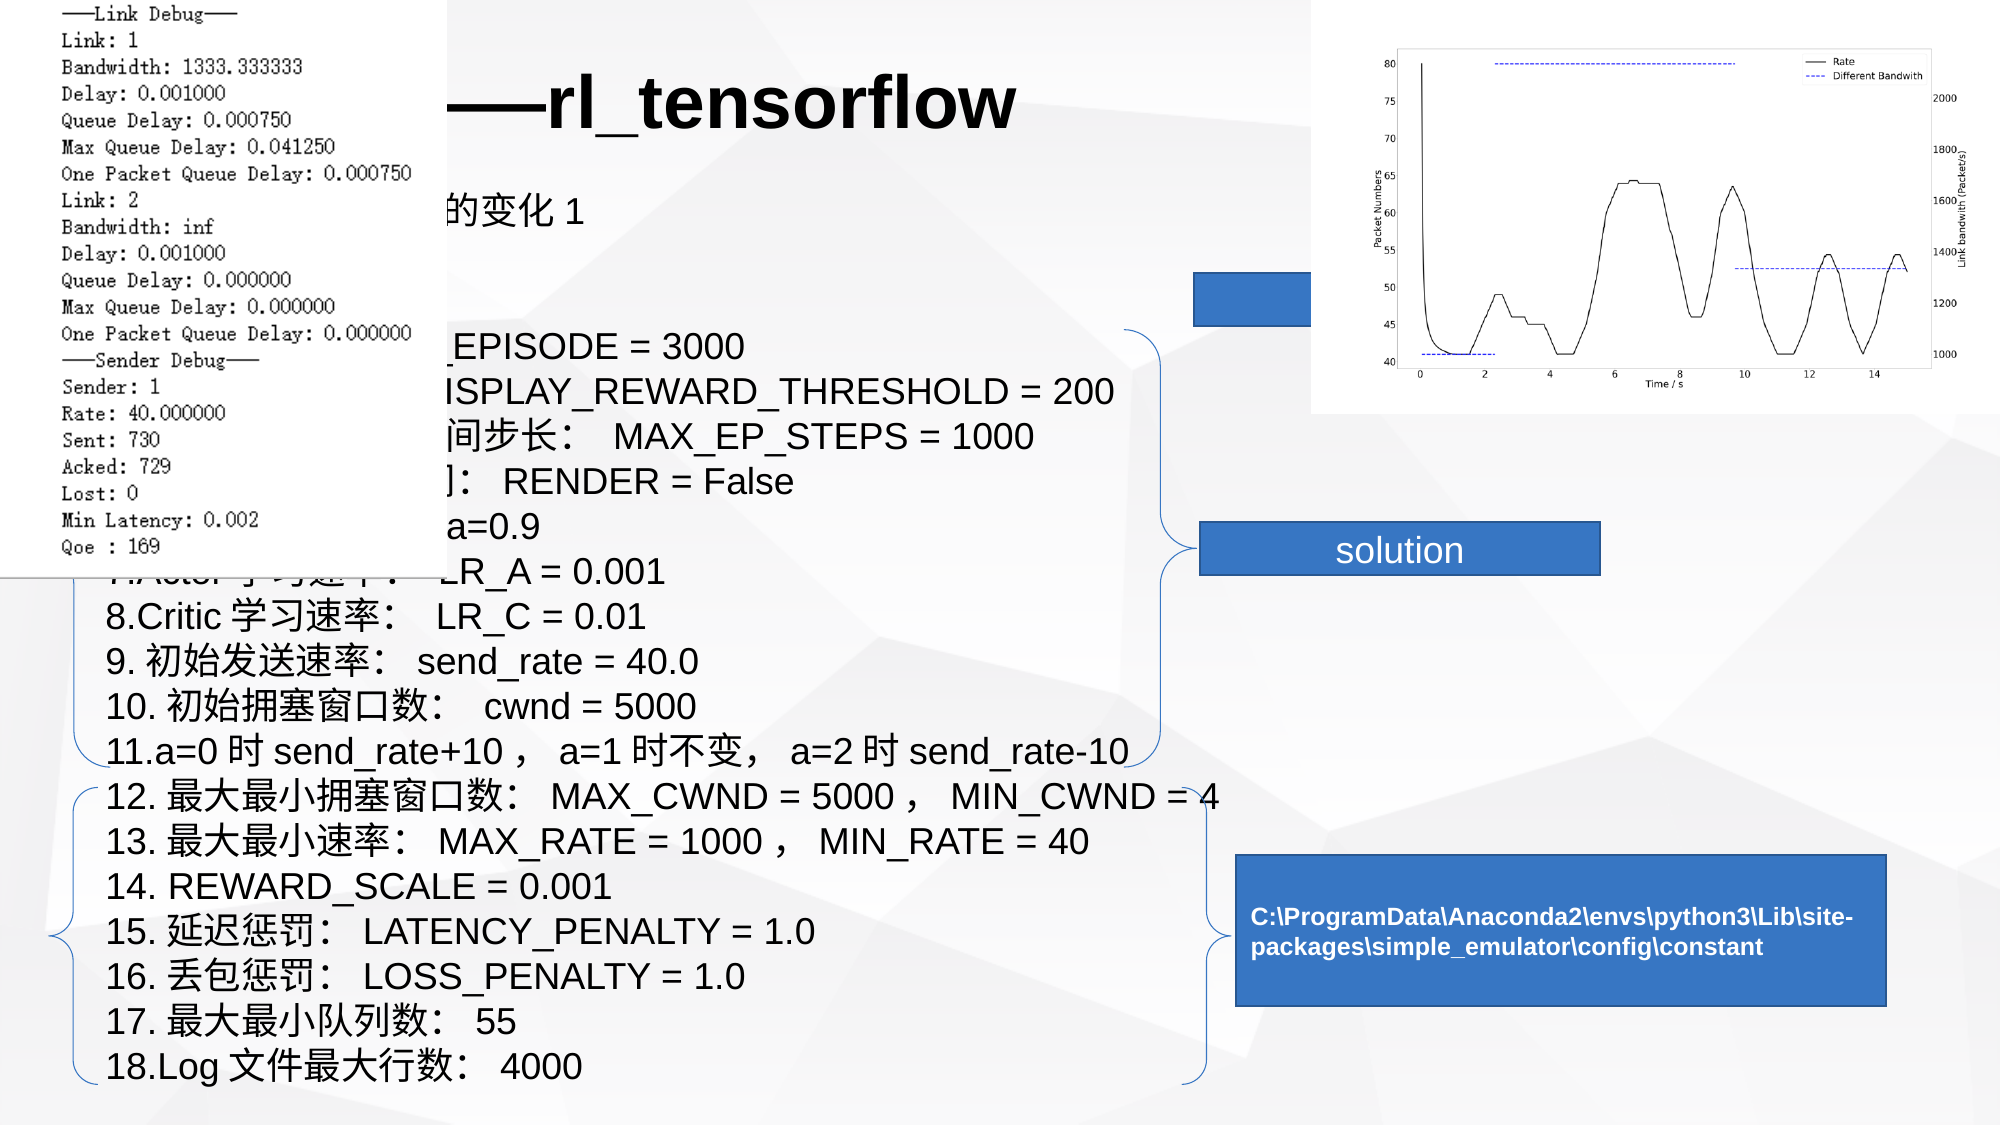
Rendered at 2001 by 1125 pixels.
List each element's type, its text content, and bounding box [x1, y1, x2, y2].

text_box run函数 [1193, 272, 1310, 327]
text_box [72, 329, 1197, 768]
text_box 分析各种修改参数后的变化1 1.运行时间：15s 2.最大段数： MAX_EPISODE = 3000 3.片段奖励阈值：DISPLAY_REWARD_THRESHOLD = 200 4.一个片段上最大时间步长： MAX_EP_STEPS = 1000 5. 渲染是否花费时间：RENDER = False 6.折扣系数：gamma=0.9 7.Actor学习速率： LR_A = 0.001 8.Critic学习速率： LR_C = 0.01 9.初始发送速率：send_rate = 40.0 10.初始拥塞窗口数： cwnd = 5000 11.a=0时send_rate+10，a=1时不变，a=2时send_rate-10 12.最大最小拥塞窗口数：MAX_CWND = 5000，MIN_CWND = 4 13.最大最小速率：MAX_RATE = 1000，MIN_RATE = 40 14. REWARD_SCALE = 0.001 15.延迟惩罚：LATENCY_PENALTY = 1.0 16.丢包惩罚：LOSS_PENALTY = 1.0 17.最大最小队列数：55 18.Log文件最大行数：4000 [90, 179, 1938, 1095]
picture [0, 0, 2000, 1125]
text_box solution [1199, 521, 1601, 576]
text_box solution2——rl_tensorflow [447, 53, 1310, 145]
text_box C:\ProgramData\Anaconda2\envs\python3\Lib\site-packages\simple_emulator\config\constant [1235, 854, 1887, 1007]
text_box [48, 786, 1232, 1085]
